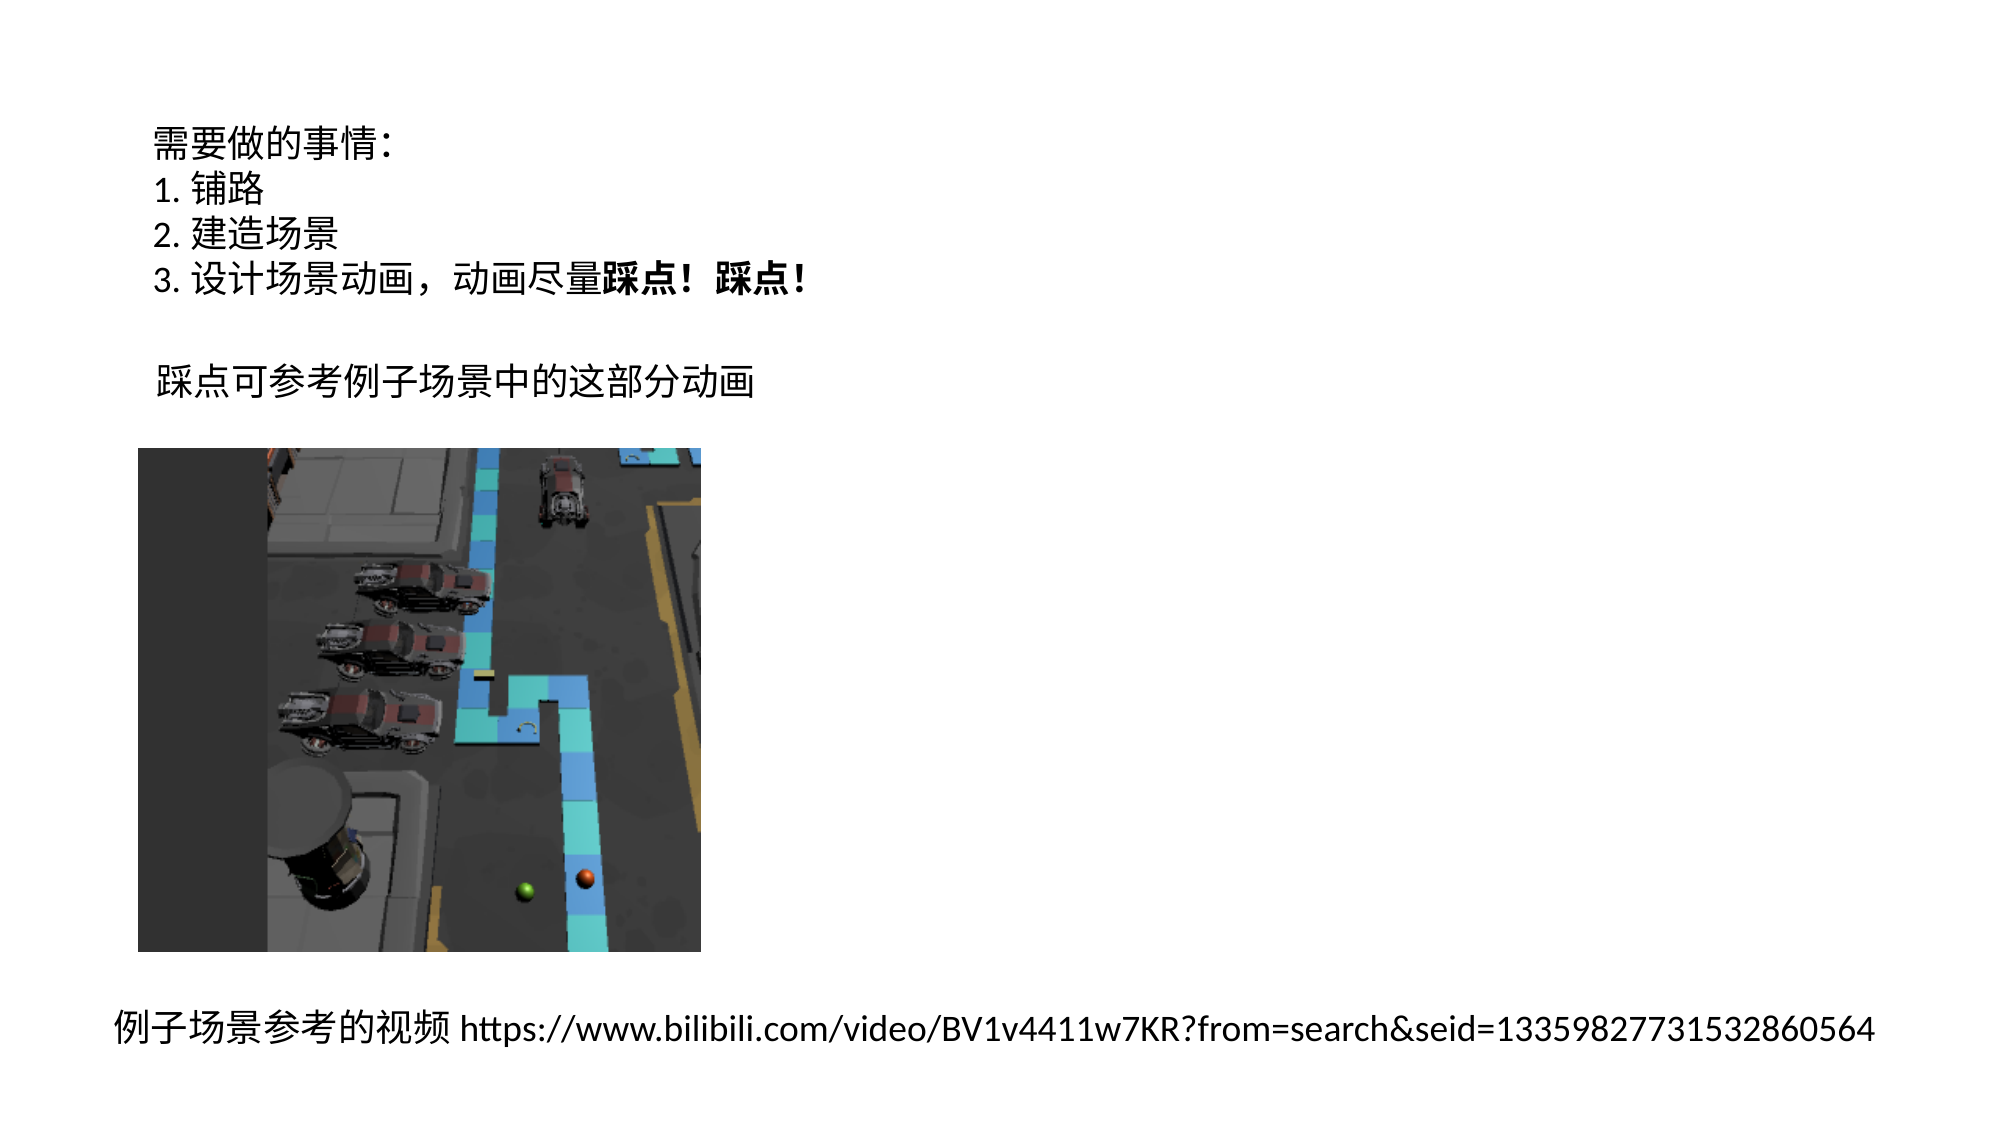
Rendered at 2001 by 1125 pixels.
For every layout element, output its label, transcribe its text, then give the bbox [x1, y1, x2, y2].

text_box 踩点可参考例子场景中的这部分动画 [141, 350, 1634, 410]
text_box 例子场景参考的视频https://www.bilibili.com/video/BV1v4411w7KR?from=search&seid=13359827731532860564 [98, 996, 1891, 1057]
picture [137, 448, 701, 952]
text_box 需要做的事情： 1.铺路 2.建造场景 3.设计场景动画，动画尽量踩点！踩点！ [138, 112, 1328, 308]
